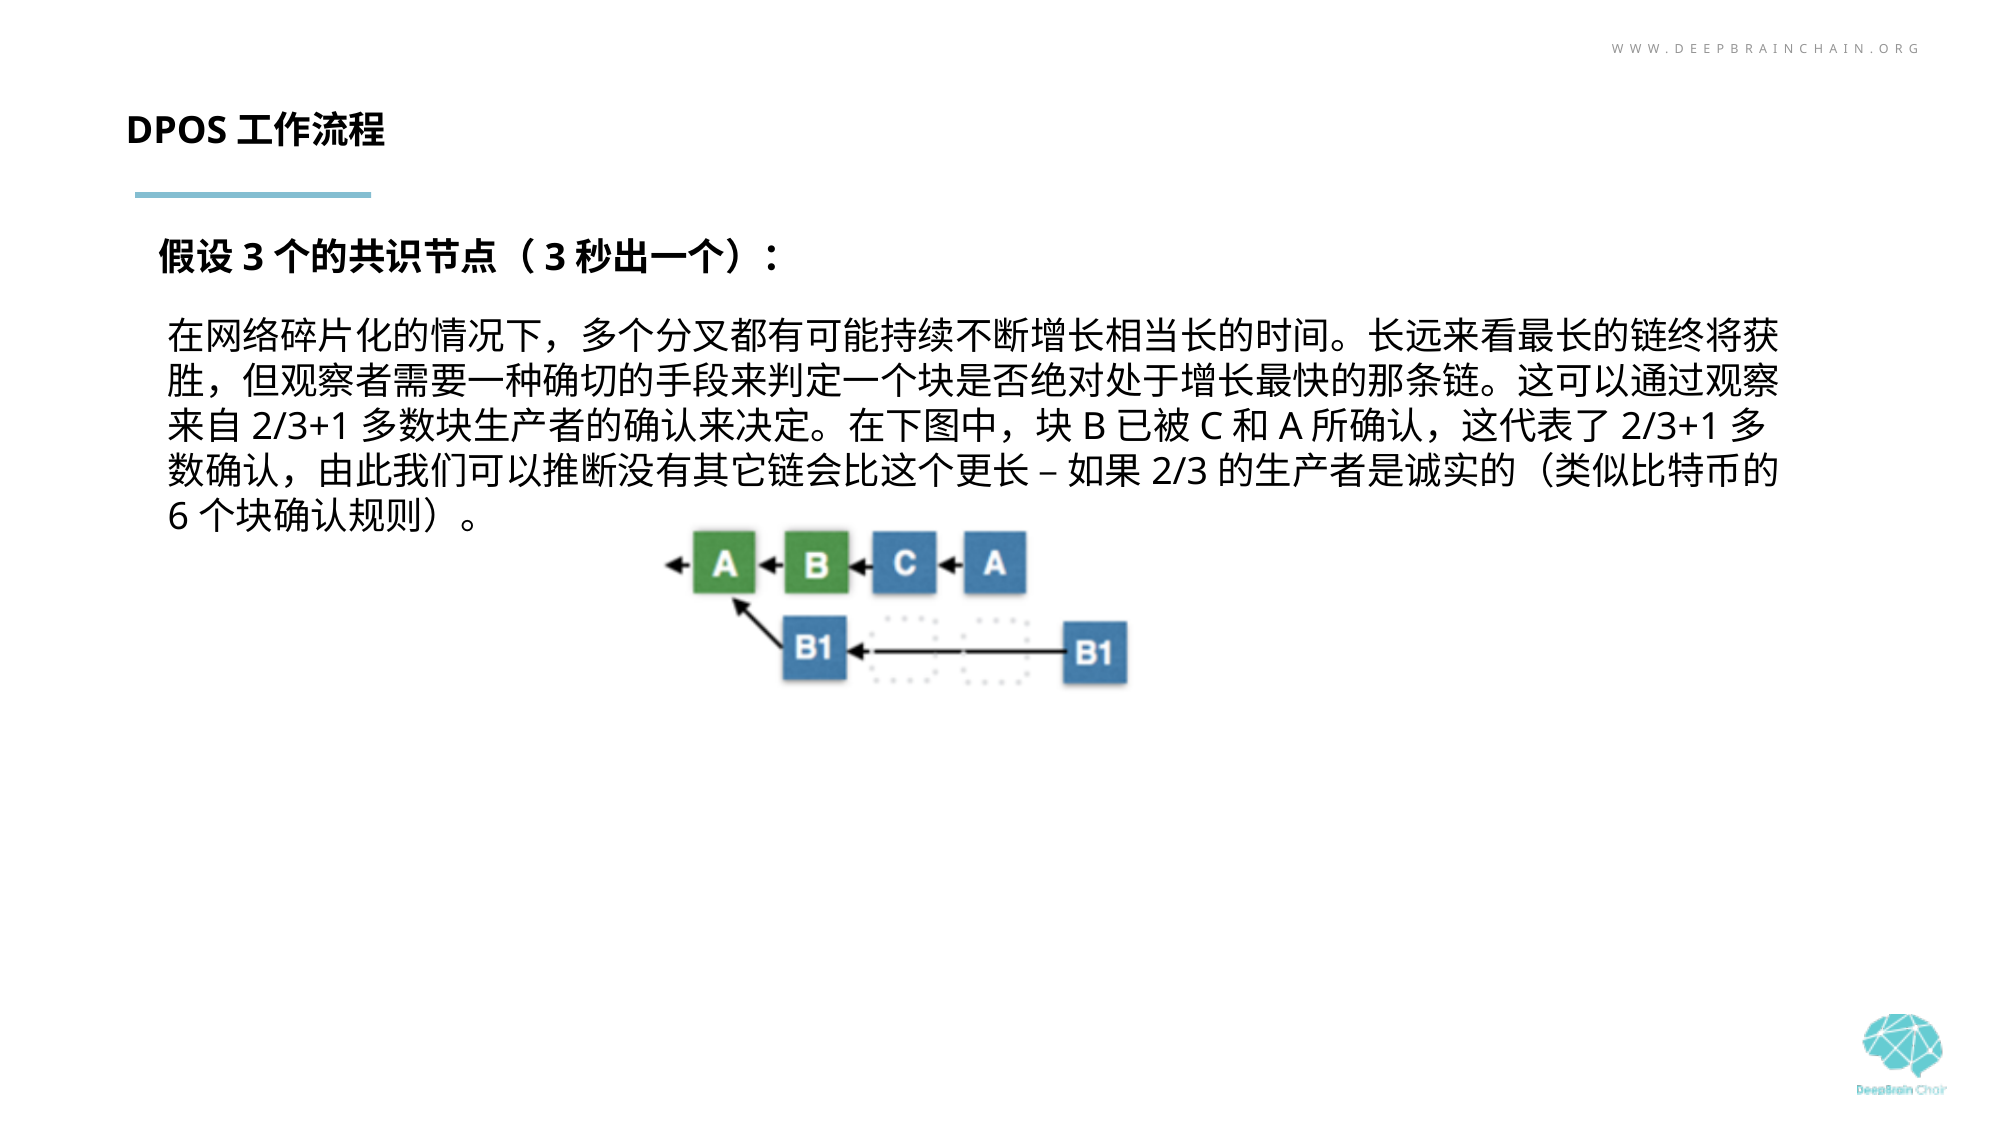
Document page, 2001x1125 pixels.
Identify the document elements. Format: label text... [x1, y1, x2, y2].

text_box 在网络碎片化的情况下，多个分叉都有可能持续不断增长相当长的时间。长远来看最长的链终将获胜，但观察者需要一种确切的手段来判定一个块是否绝对处于增长最快的那条链。这可以通过观察来自2/3+1多数块生产者的确认来决定。在下图中，块B已被C和A所确认，这代表了2/3+1多数确认，由此我们可以推断没有其它链会比这个更长 – 如果2/3的生产者是诚实的（类似比特币的6个块确认规则）。 [160, 304, 1810, 590]
text_box WWW.DEEPBRAINCHAIN.ORG [1604, 33, 1960, 64]
picture [1857, 1014, 1947, 1096]
text_box 假设3个的共识节点（3秒出一个）： [151, 225, 1878, 406]
picture [634, 506, 1199, 725]
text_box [134, 164, 372, 226]
text_box DPOS工作流程 [118, 99, 820, 159]
